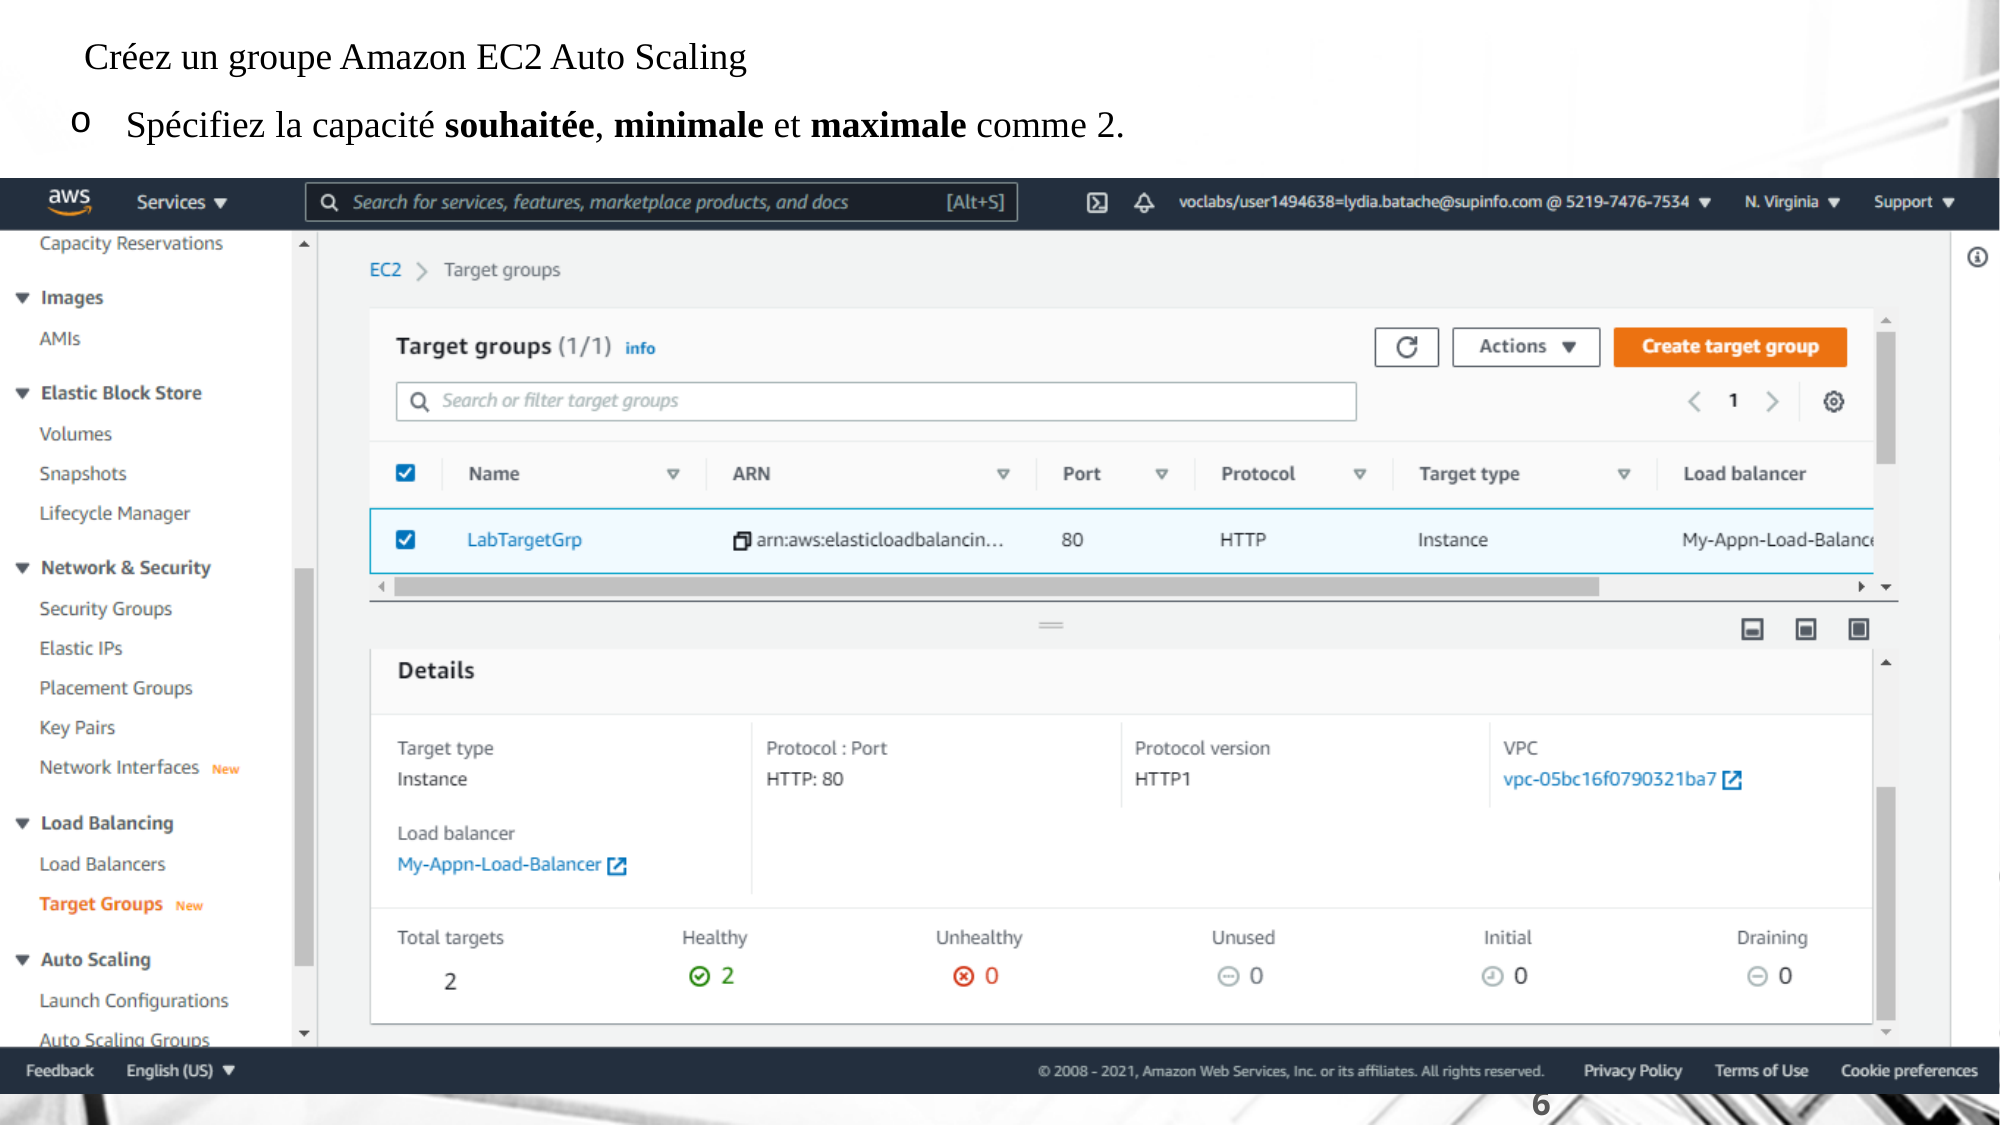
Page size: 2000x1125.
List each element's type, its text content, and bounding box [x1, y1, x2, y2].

picture [0, 0, 2000, 1125]
slide_number 6 [1365, 1095, 1566, 1125]
text_box Créez un groupe Amazon EC2 Auto Scaling Spécifiez la capacité souhaitée, minimale et maximale comme 2. [54, 2, 1886, 153]
